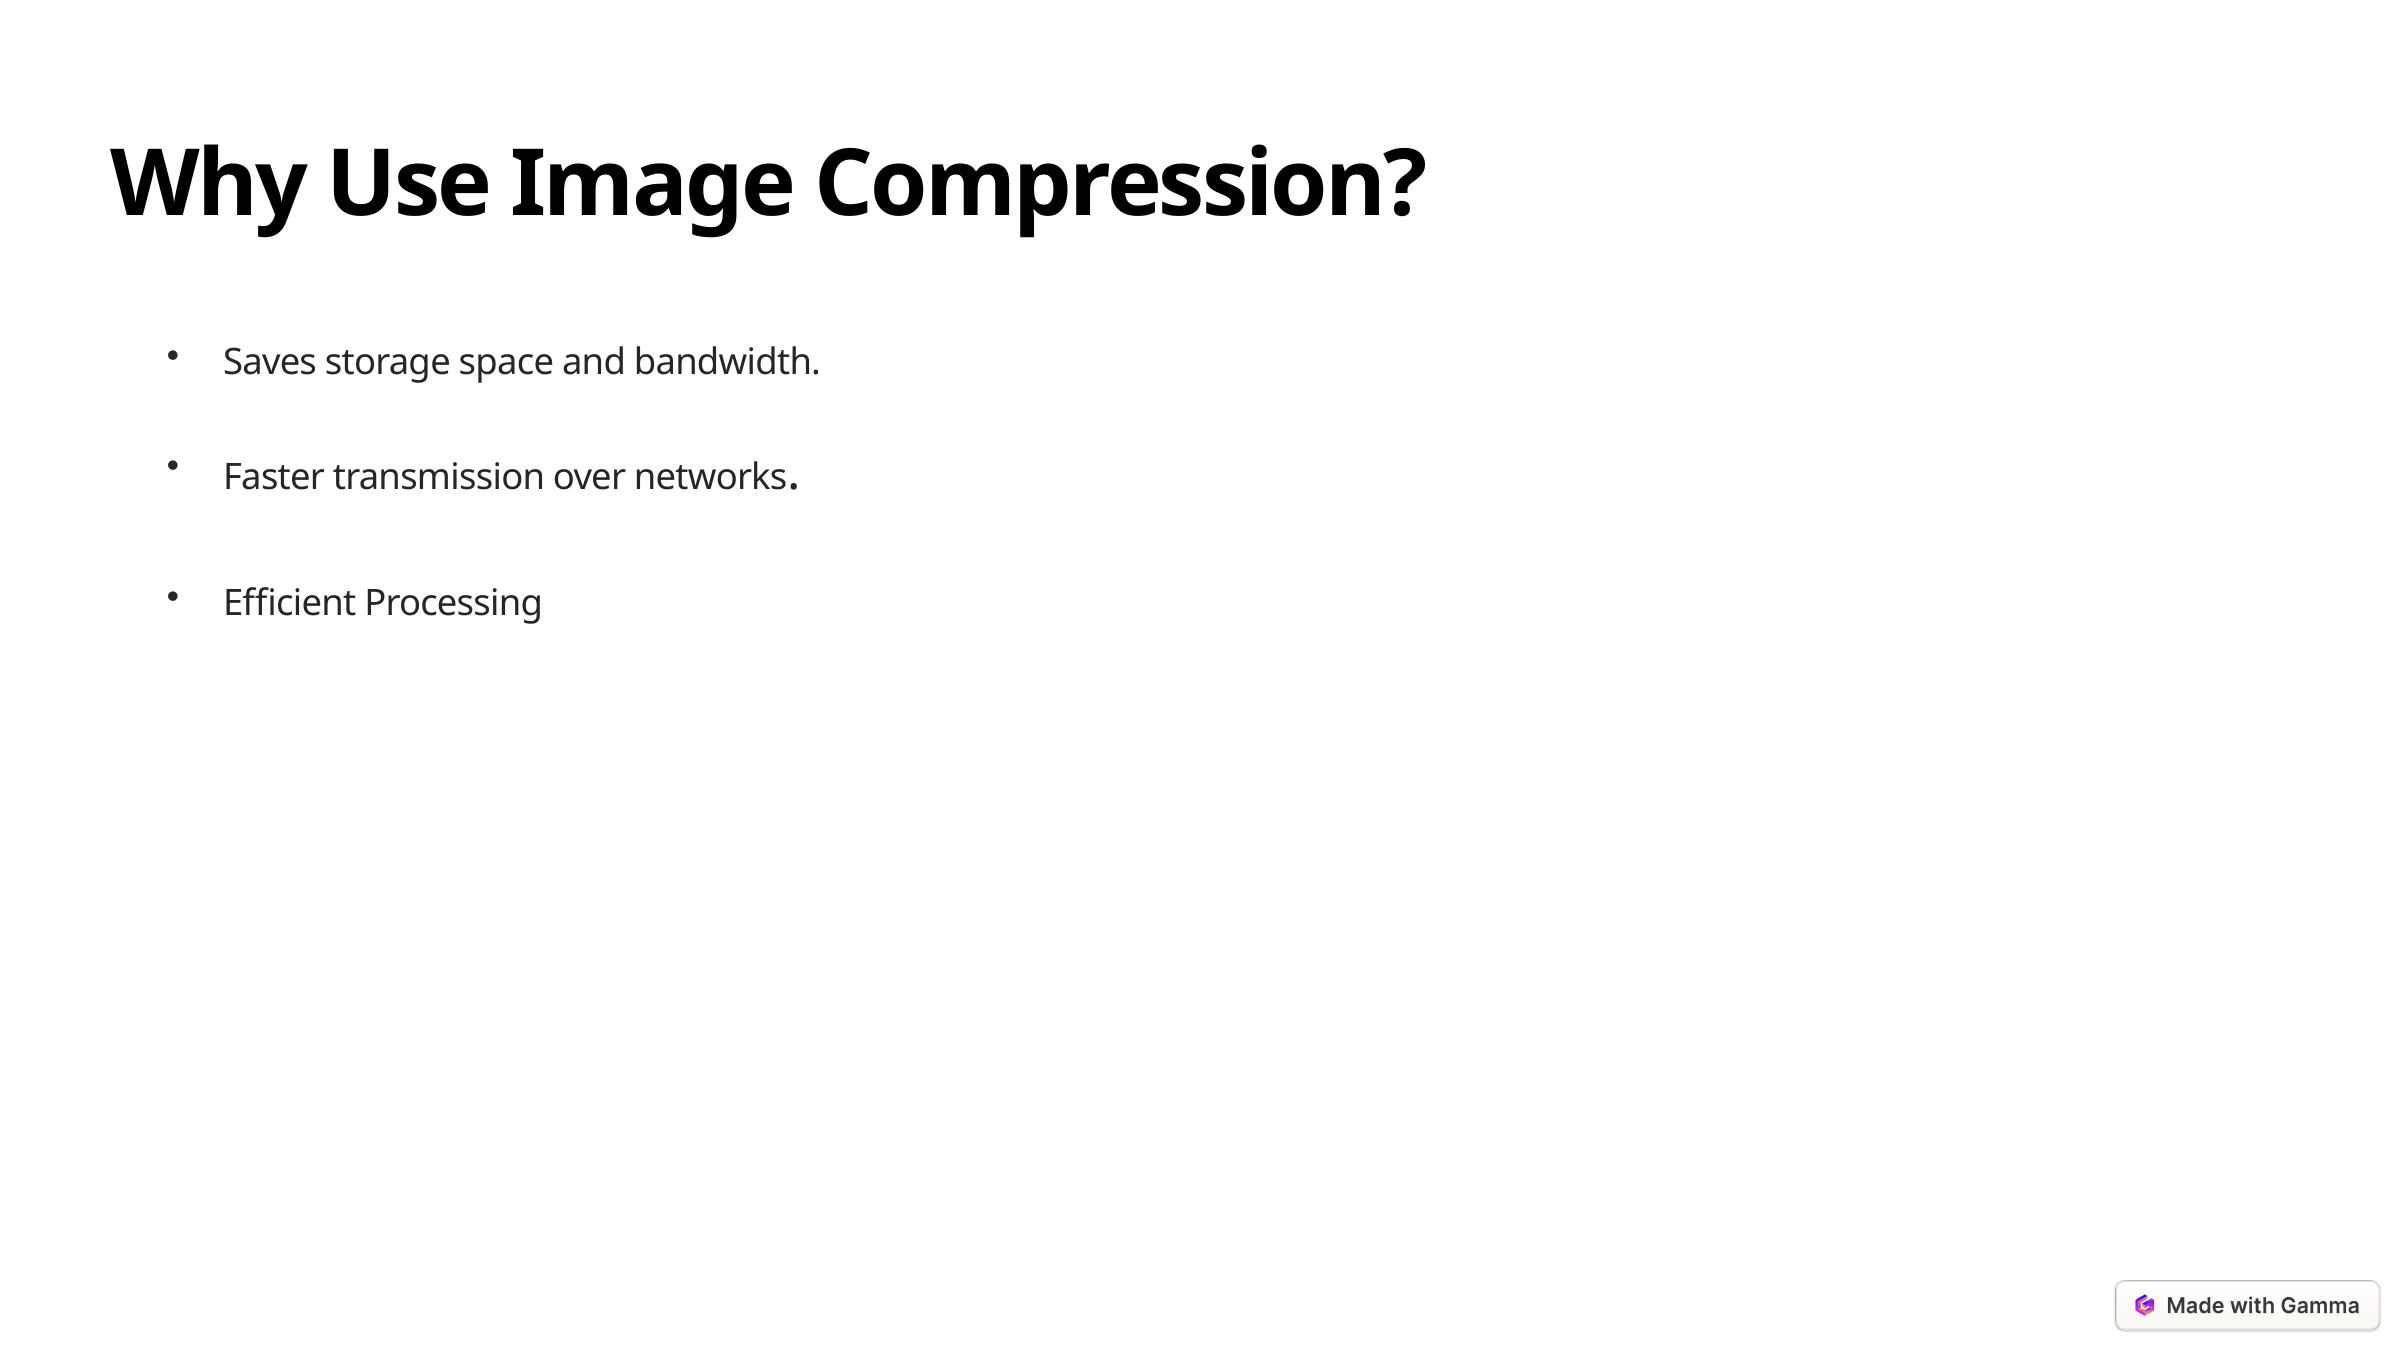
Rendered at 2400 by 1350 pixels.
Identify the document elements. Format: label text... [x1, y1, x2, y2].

picture [2106, 1271, 2389, 1339]
text_box Faster transmission over networks. [110, 440, 2251, 500]
text_box Efficient Processing [110, 563, 2251, 623]
text_box Why Use Image Compression? [110, 118, 1425, 235]
text_box Saves storage space and bandwidth. [110, 322, 2251, 383]
